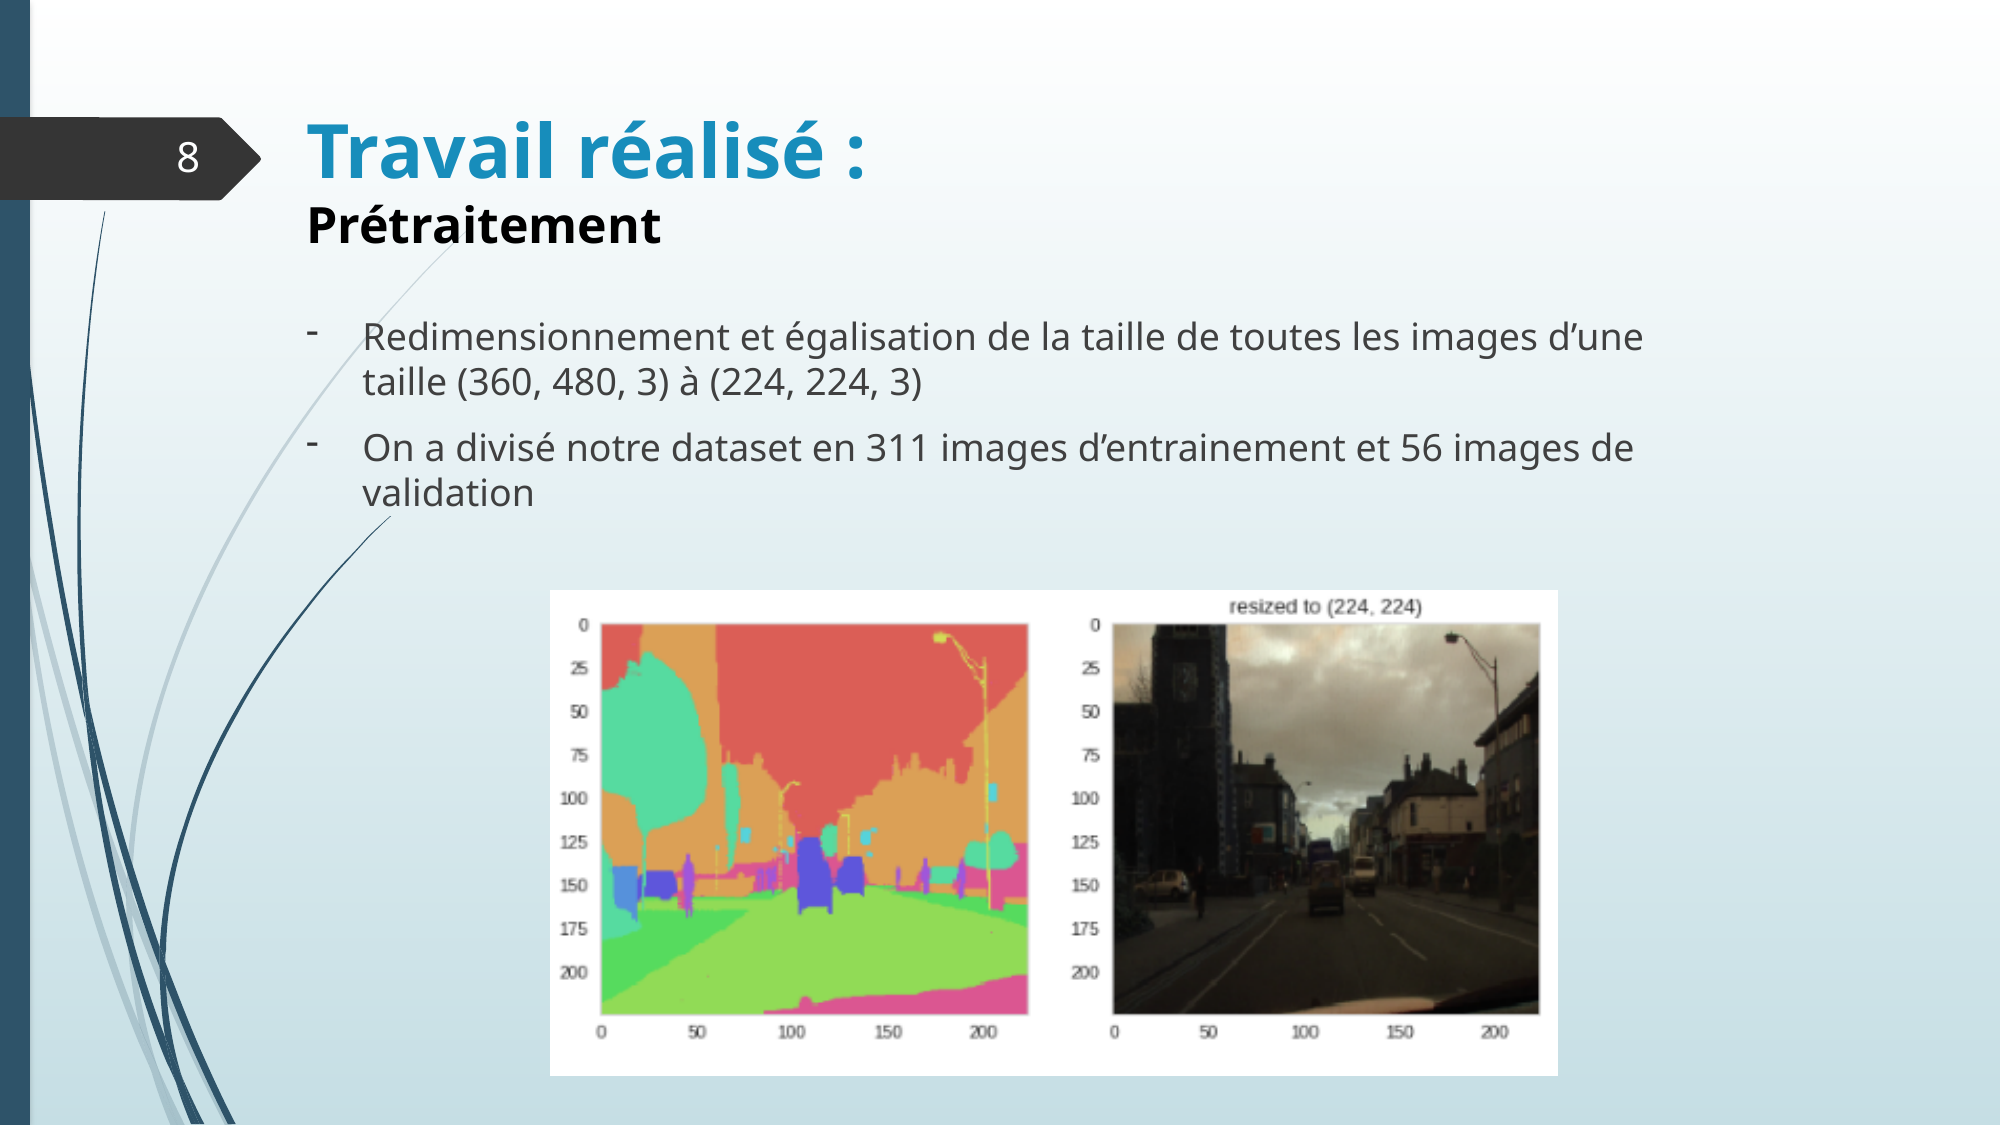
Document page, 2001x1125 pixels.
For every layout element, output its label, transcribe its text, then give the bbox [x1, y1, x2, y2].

title Travail réalisé : Prétraitement [291, 95, 1753, 305]
list Redimensionnement et égalisation de la taille de toutes les images d’une taille (360, 480, 3) à (224, 224, 3) On a divisé notre dataset en 311 images d’entrainement et 56 images de validation [291, 305, 1754, 959]
slide_number 8 [87, 129, 216, 190]
picture [550, 589, 1558, 1076]
